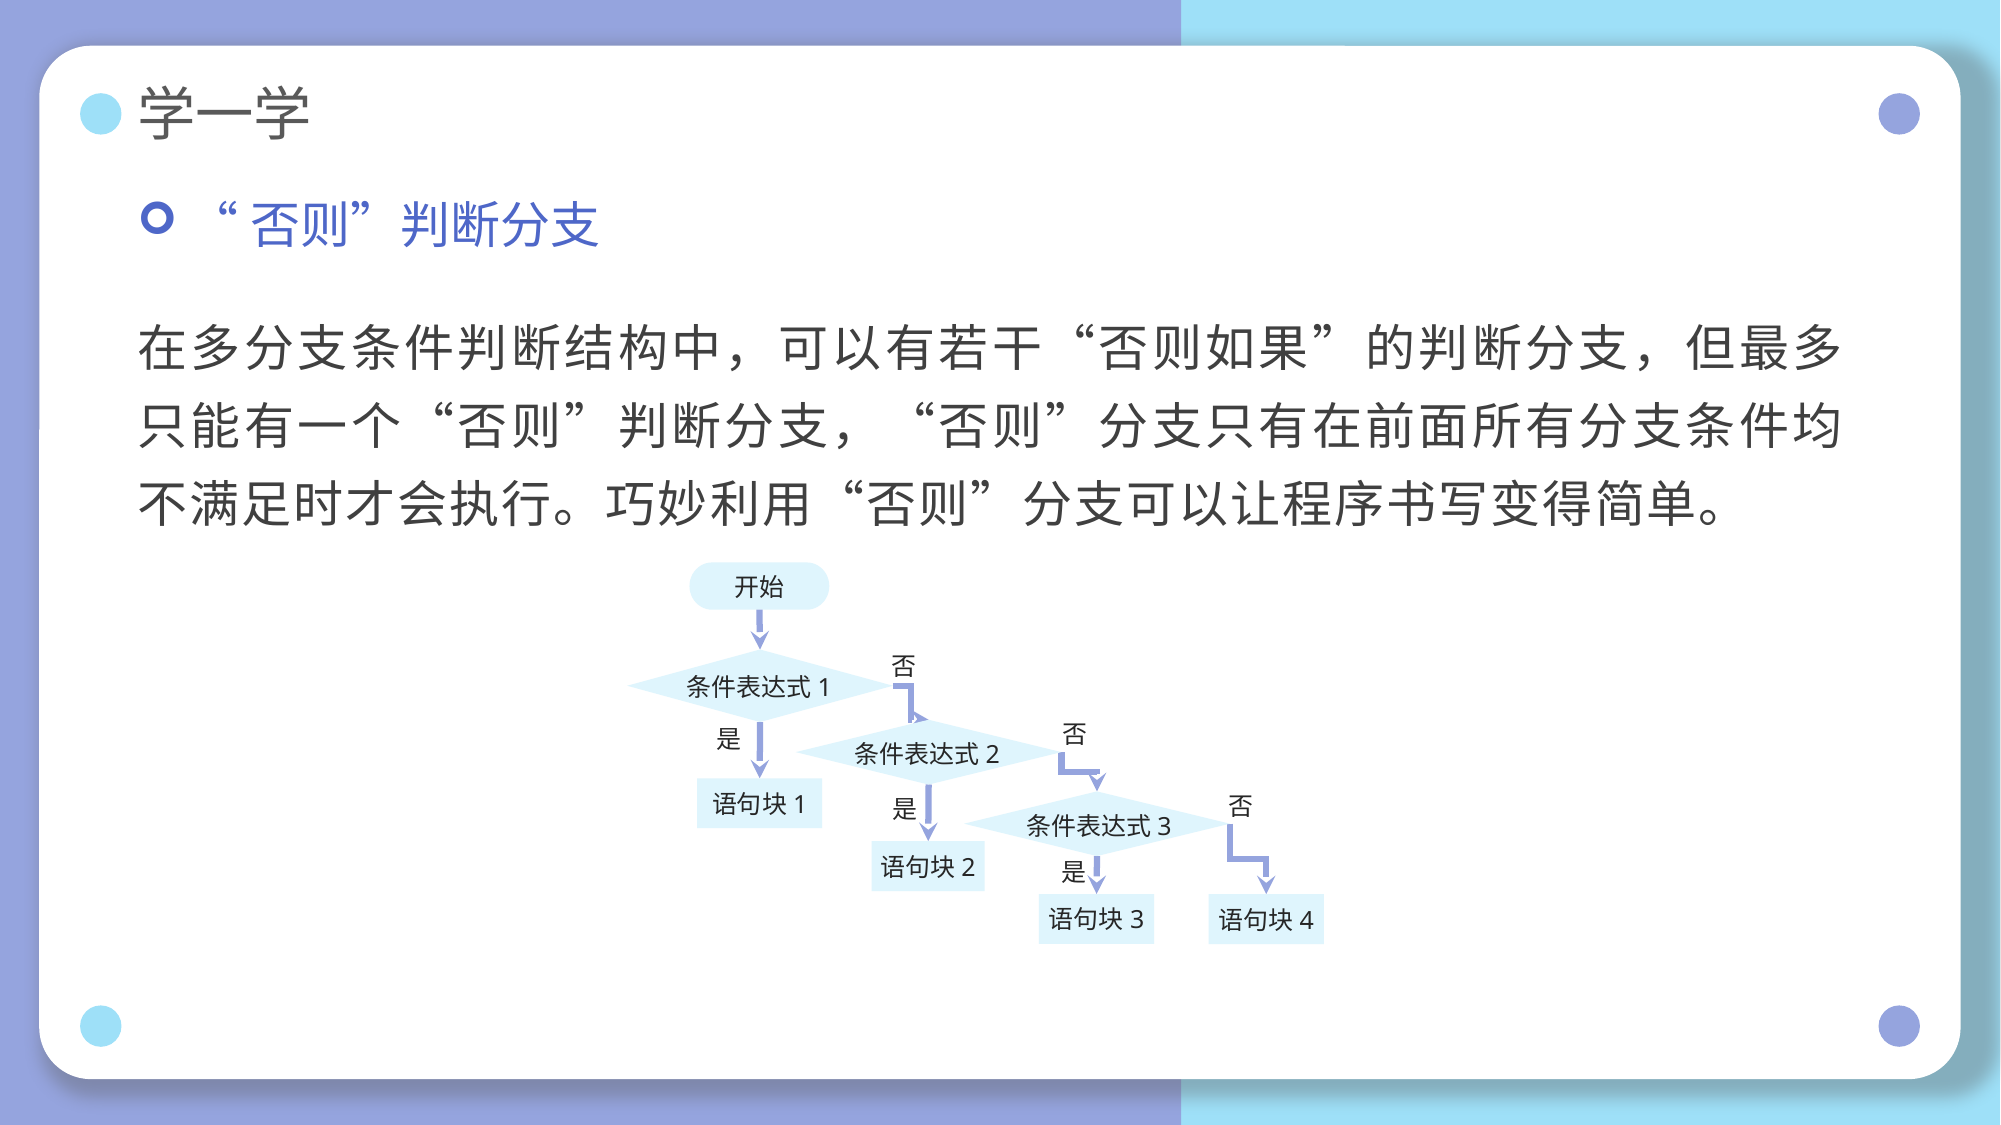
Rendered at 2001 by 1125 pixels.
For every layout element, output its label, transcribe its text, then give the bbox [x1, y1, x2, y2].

list “否则”判断分支 [137, 185, 976, 262]
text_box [627, 562, 1324, 945]
title 学一学 [137, 77, 976, 157]
list 在多分支条件判断结构中，可以有若干“否则如果”的判断分支，但最多只能有一个“否则”判断分支，“否则”分支只有在前面所有分支条件均不满足时才会执行。巧妙利用“否则”分支可以让程序书写变得简单。 [137, 291, 1845, 563]
